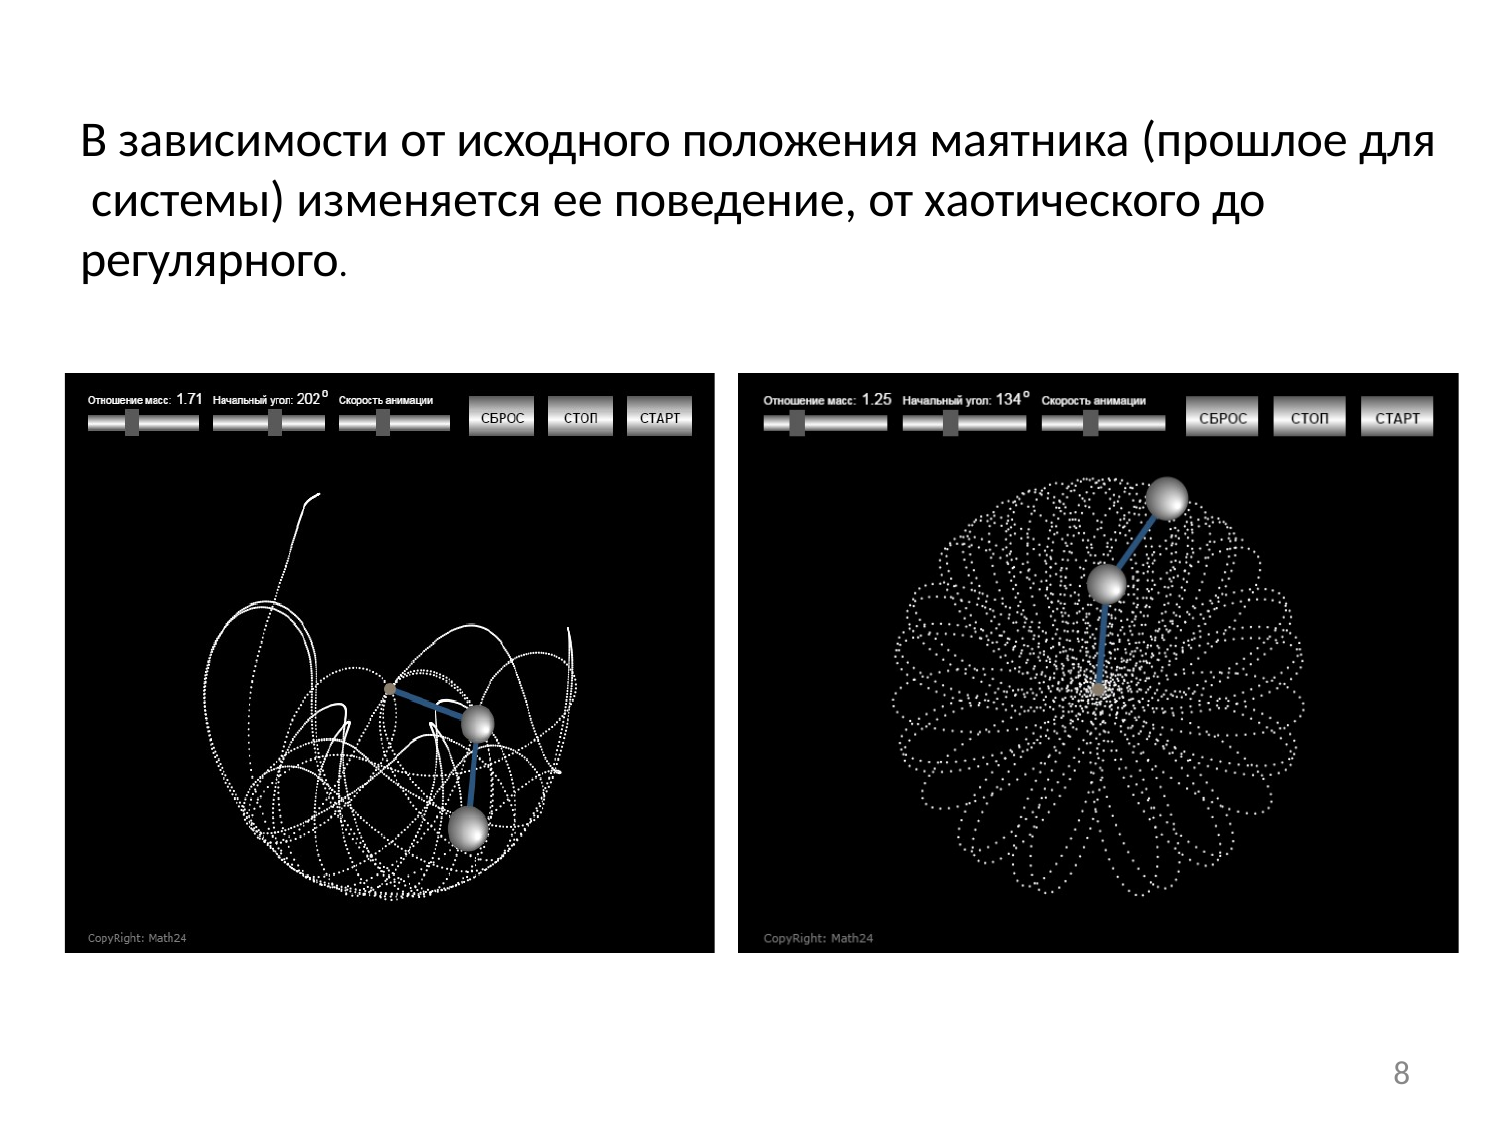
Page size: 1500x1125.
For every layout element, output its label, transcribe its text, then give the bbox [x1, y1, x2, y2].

text_box 8 [1389, 1057, 1415, 1091]
title В зависимости от исходного положения маятника (прошлое для системы) изменяется ее поведение, от хаотического до регулярного. [53, 106, 1447, 294]
text_box [64, 373, 715, 953]
text_box [738, 373, 1459, 953]
